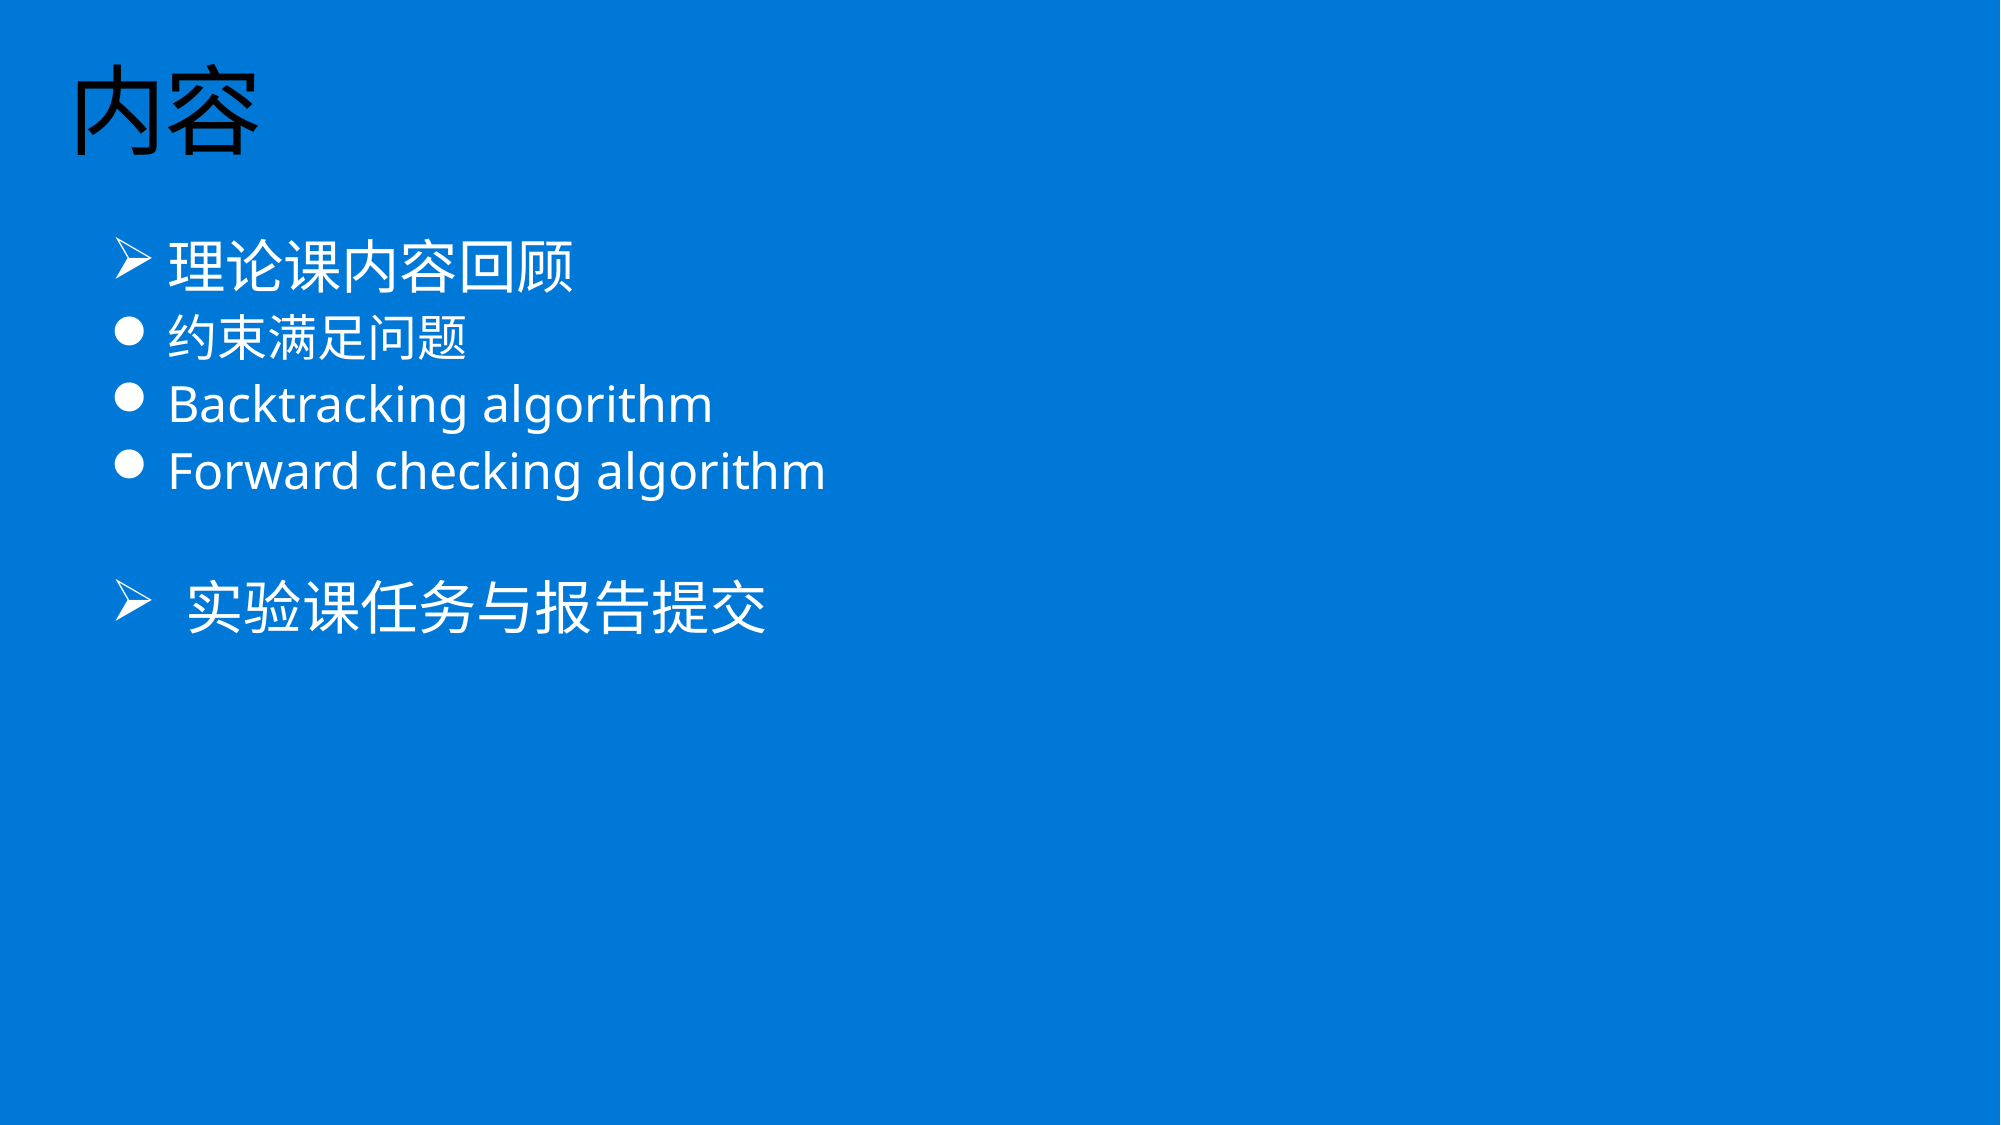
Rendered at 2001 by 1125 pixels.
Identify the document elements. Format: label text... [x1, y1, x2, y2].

text_box 理论课内容回顾 约束满足问题 Backtracking algorithm Forward checking algorithm 实验课任务与报告提交 [80, 213, 1879, 800]
title 内容 [44, 47, 1957, 196]
